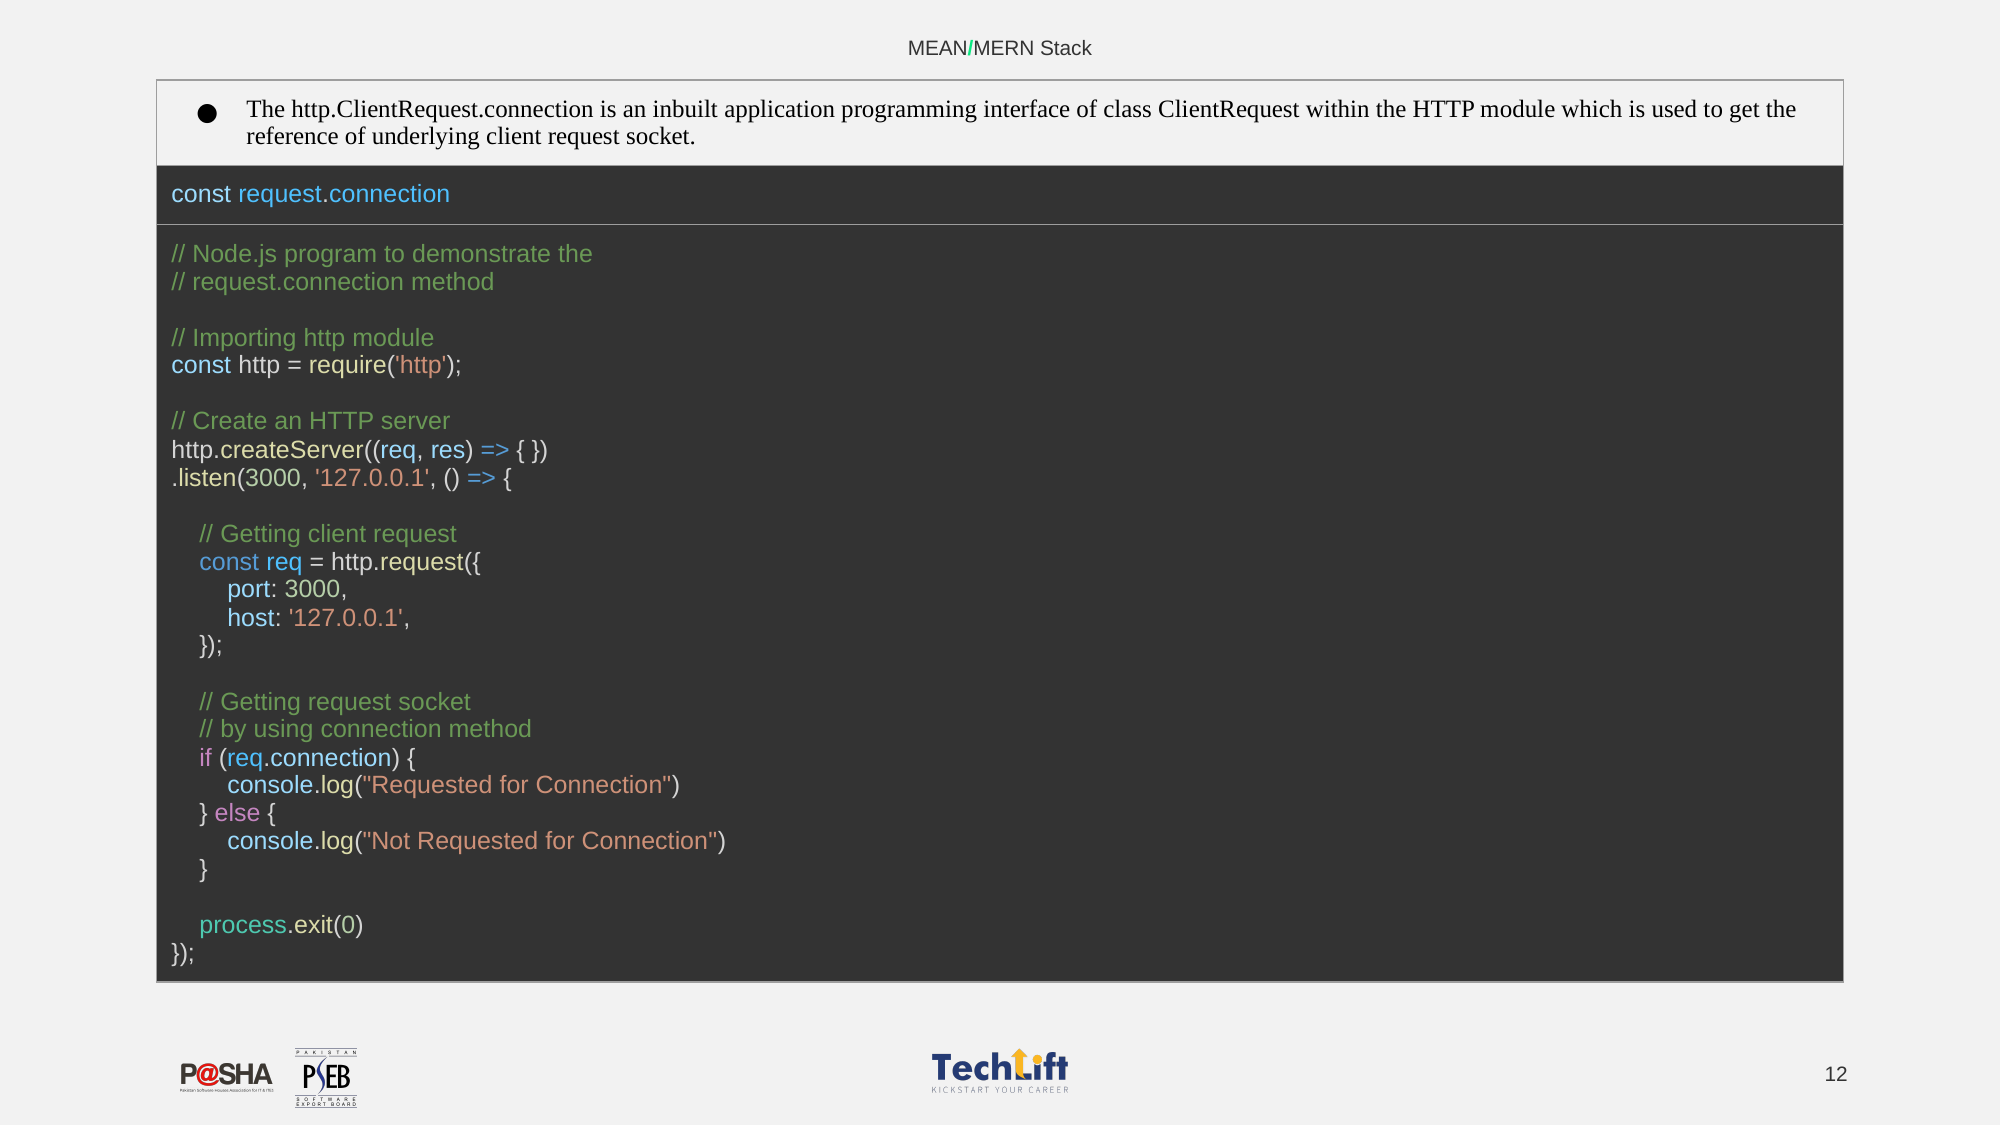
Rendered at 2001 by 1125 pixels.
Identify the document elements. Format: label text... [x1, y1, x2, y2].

picture [932, 1048, 1068, 1093]
table_cell const request.connection [157, 166, 1843, 224]
picture [180, 1063, 274, 1093]
table_cell // Node.js program to demonstrate the // request.connection method // Importing http module const http = require('http'); // Create an HTTP server http.createServer((req, res) => { }) .listen(3000, '127.0.0.1', () => { // Getting client request const req = http.request({ port: 3000, host: '127.0.0.1', }); // Getting request socket // by using connection method if (req.connection) { console.log("Requested for Connection") } else { console.log("Not Requested for Connection") } process.exit(0) }); [157, 225, 1843, 981]
table_header The http.ClientRequest.connection is an inbuilt application programming interface of class ClientRequest within the HTTP module which is used to get the reference of underlying client request socket. [157, 81, 1843, 165]
slide_number ‹#› [1412, 1042, 1863, 1103]
footer MEAN/MERN Stack [662, 17, 1338, 77]
picture [295, 1048, 357, 1108]
